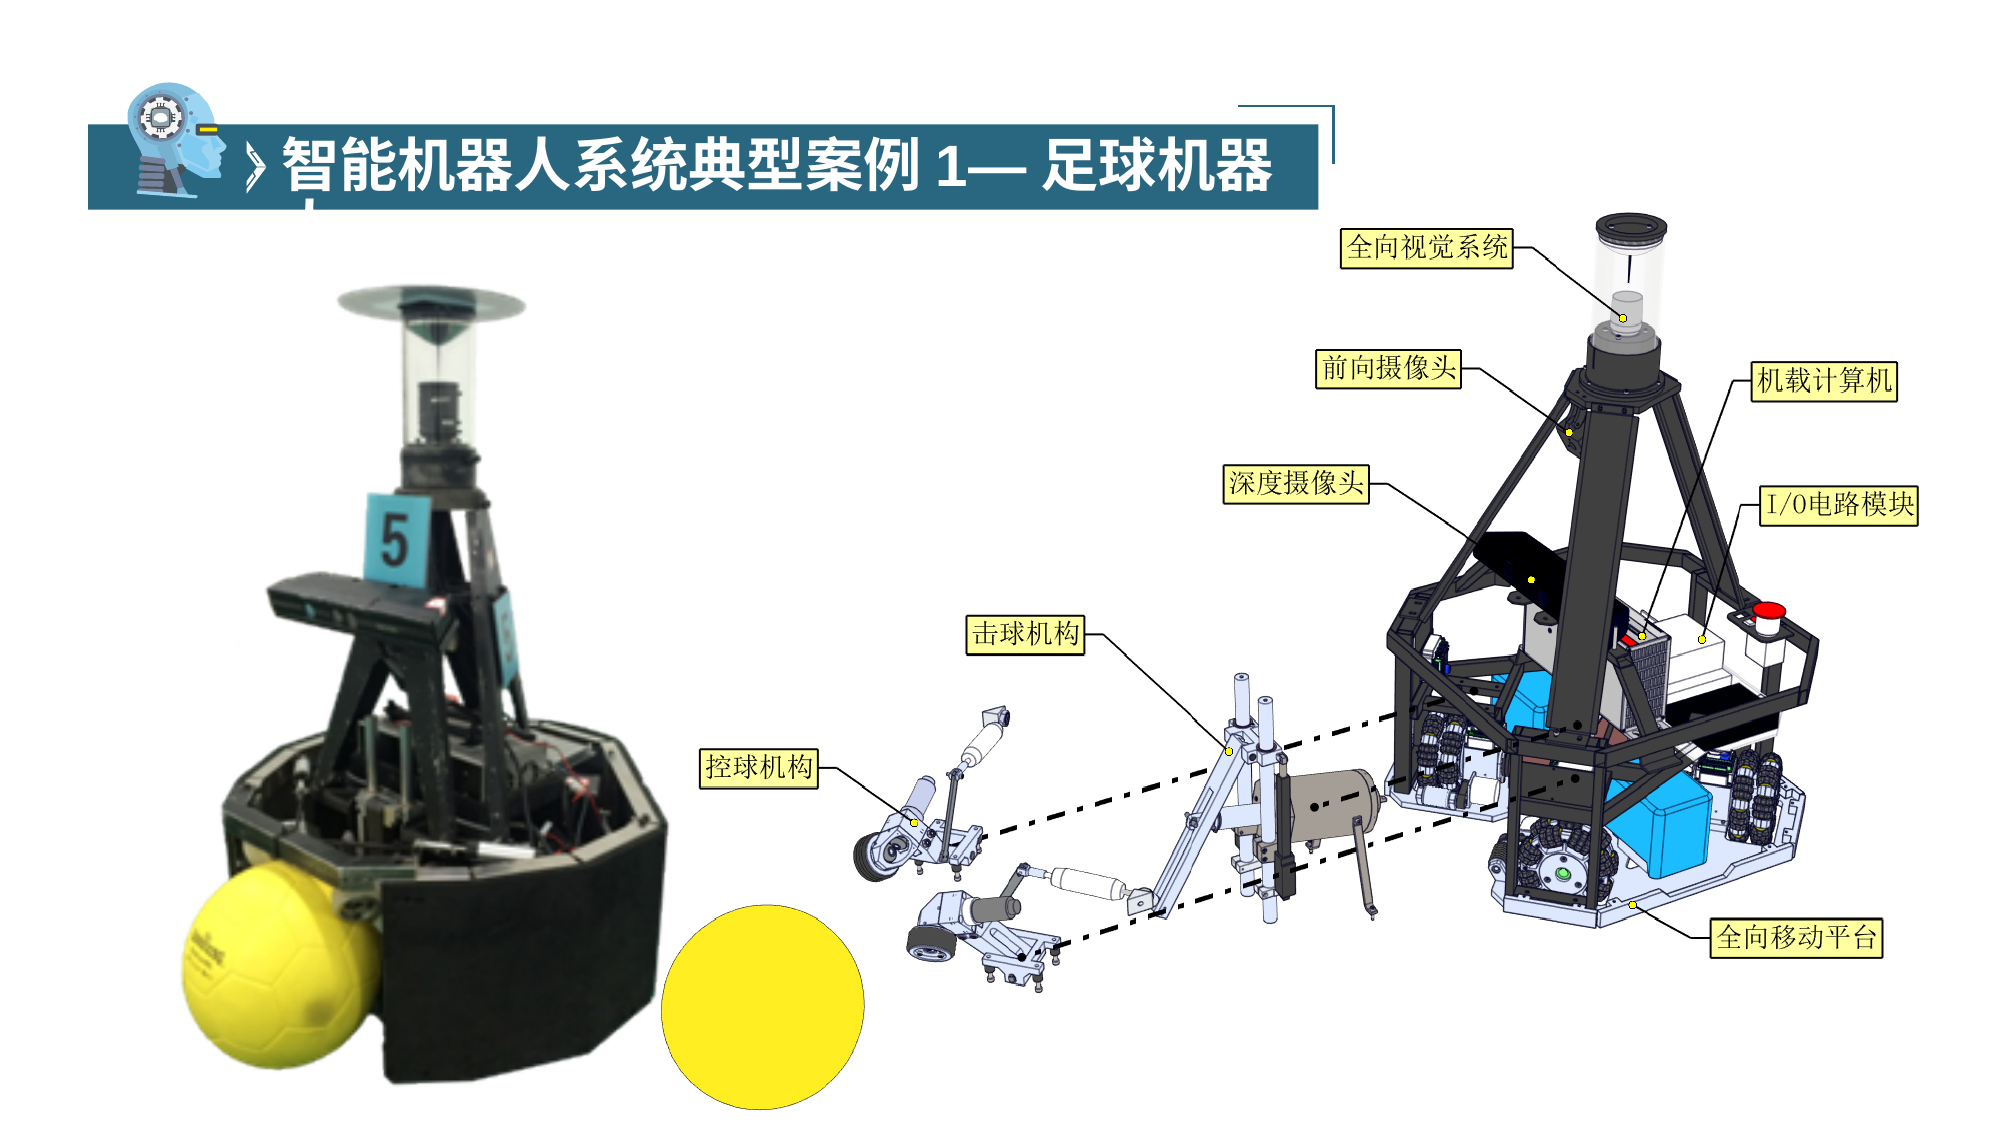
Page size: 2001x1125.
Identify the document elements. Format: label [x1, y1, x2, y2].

text_box [87, 81, 1334, 211]
picture [121, 193, 1922, 1118]
